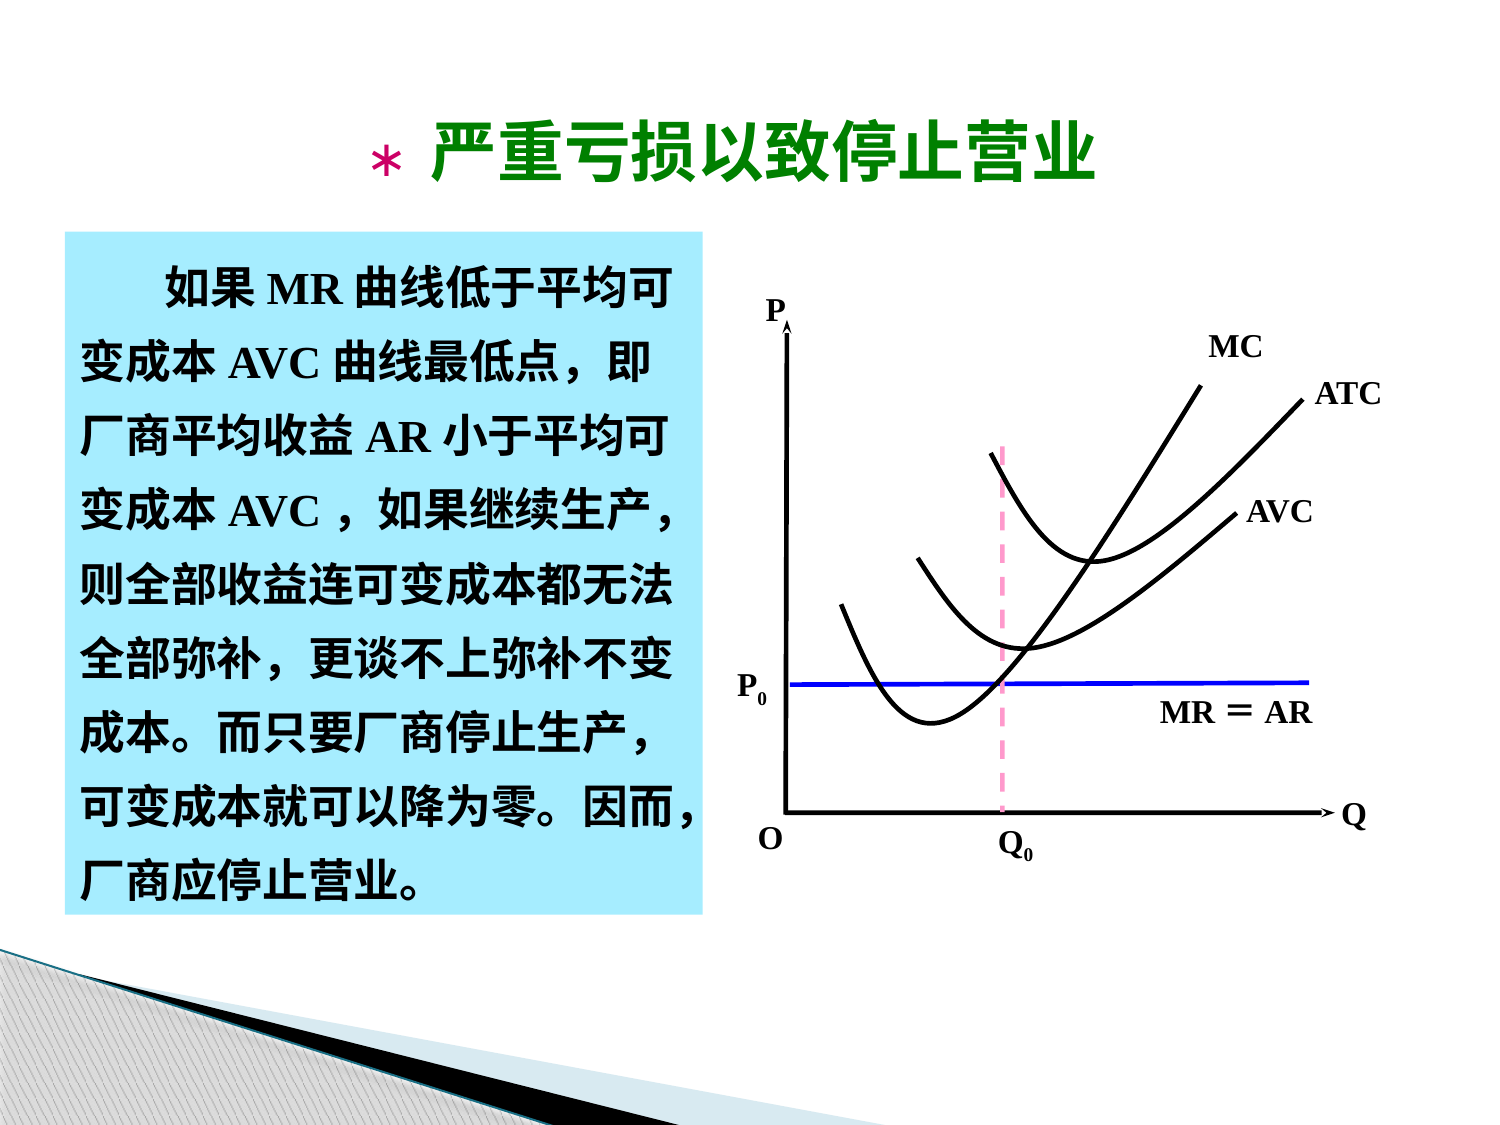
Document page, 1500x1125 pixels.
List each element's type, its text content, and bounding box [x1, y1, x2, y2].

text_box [784, 316, 1400, 889]
text_box P [726, 281, 825, 362]
text_box P0 [703, 656, 778, 737]
text_box O [726, 808, 778, 891]
text_box 如果MR曲线低于平均可变成本AVC曲线最低点，即厂商平均收益AR小于平均可变成本AVC，如果继续生产，则全部收益连可变成本都无法全部弥补，更谈不上弥补不变成本。而只要厂商停止生产，可变成本就可以降为零。因而，厂商应停止营业。 [64, 231, 703, 915]
text_box ∗ 严重亏损以致停止营业 [324, 101, 1128, 198]
